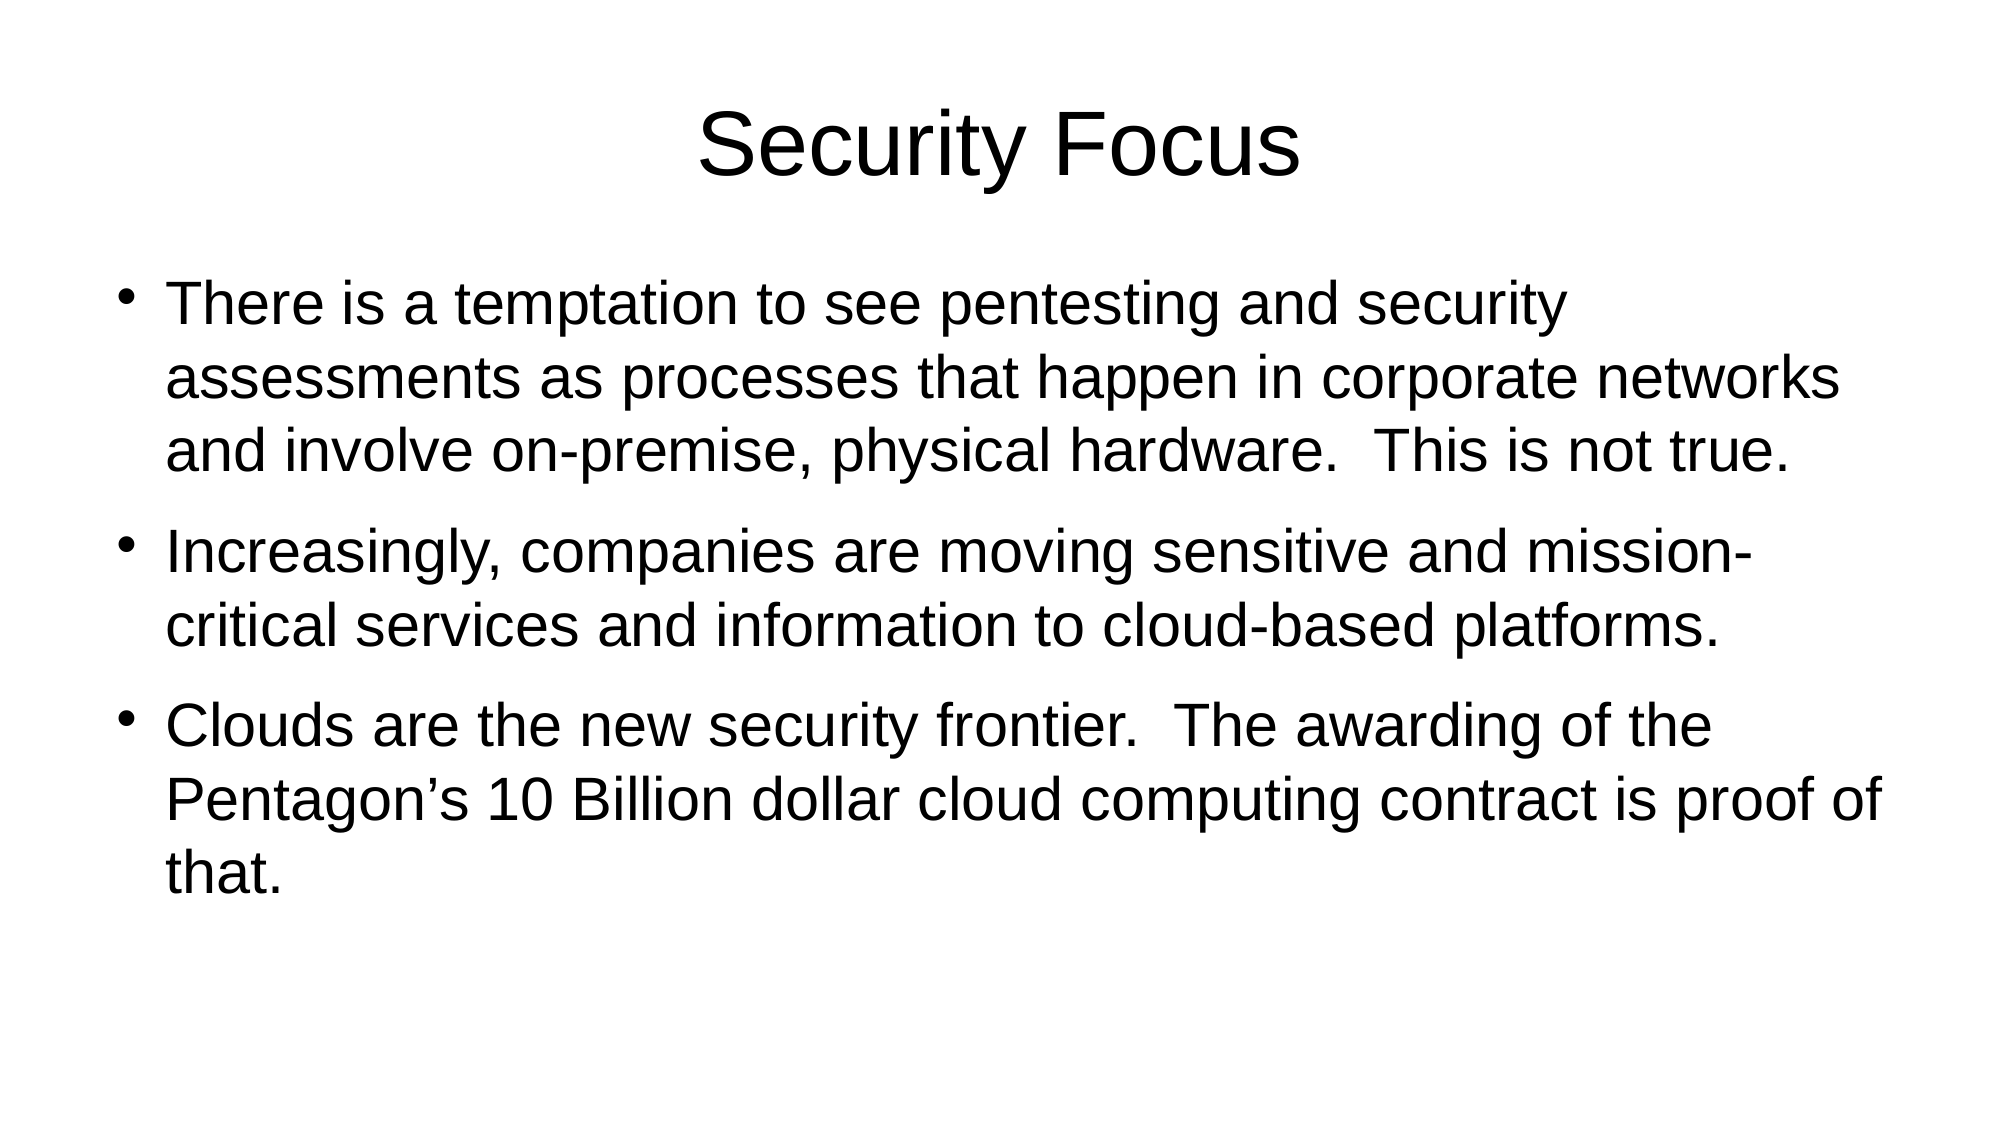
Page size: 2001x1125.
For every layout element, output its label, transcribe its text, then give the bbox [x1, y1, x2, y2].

text_box Security Focus [99, 44, 1900, 233]
text_box There is a temptation to see pentesting and security assessments as processes that happen in corporate networks and involve on-premise, physical hardware. This is not true. Increasingly, companies are moving sensitive and mission-critical services and information to cloud-based platforms. Clouds are the new security frontier. The awarding of the Pentagon’s 10 Billion dollar cloud computing contract is proof of that. [99, 263, 1900, 916]
